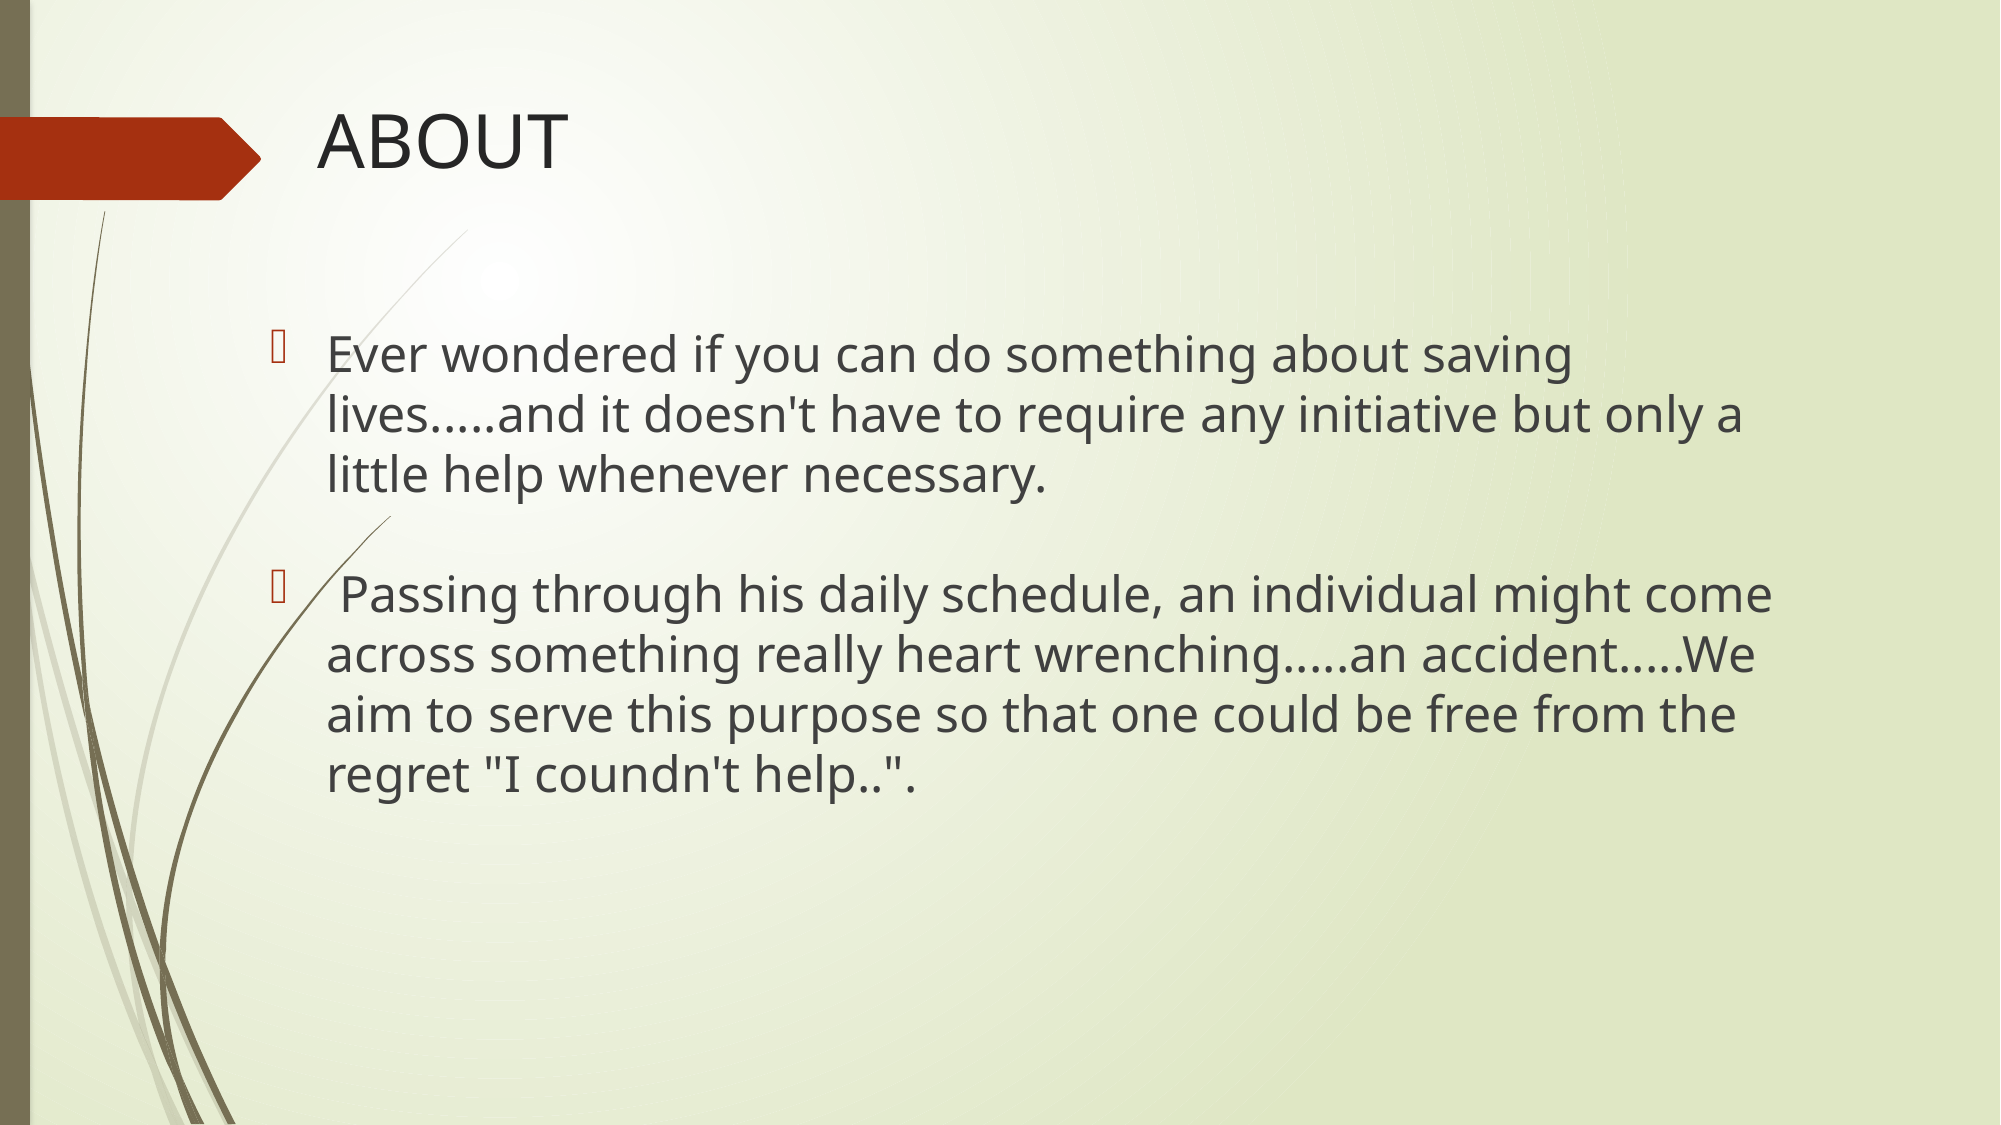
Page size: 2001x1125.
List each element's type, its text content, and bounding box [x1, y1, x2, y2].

title ABOUT [302, 85, 1765, 296]
list Ever wondered if you can do something about saving lives.....and it doesn't have to require any initiative but only a little help whenever necessary. Passing through his daily schedule, an individual might come across something really heart wrenching.....an accident.....We aim to serve this purpose so that one could be free from the regret "I coundn't help..". [254, 314, 1848, 935]
